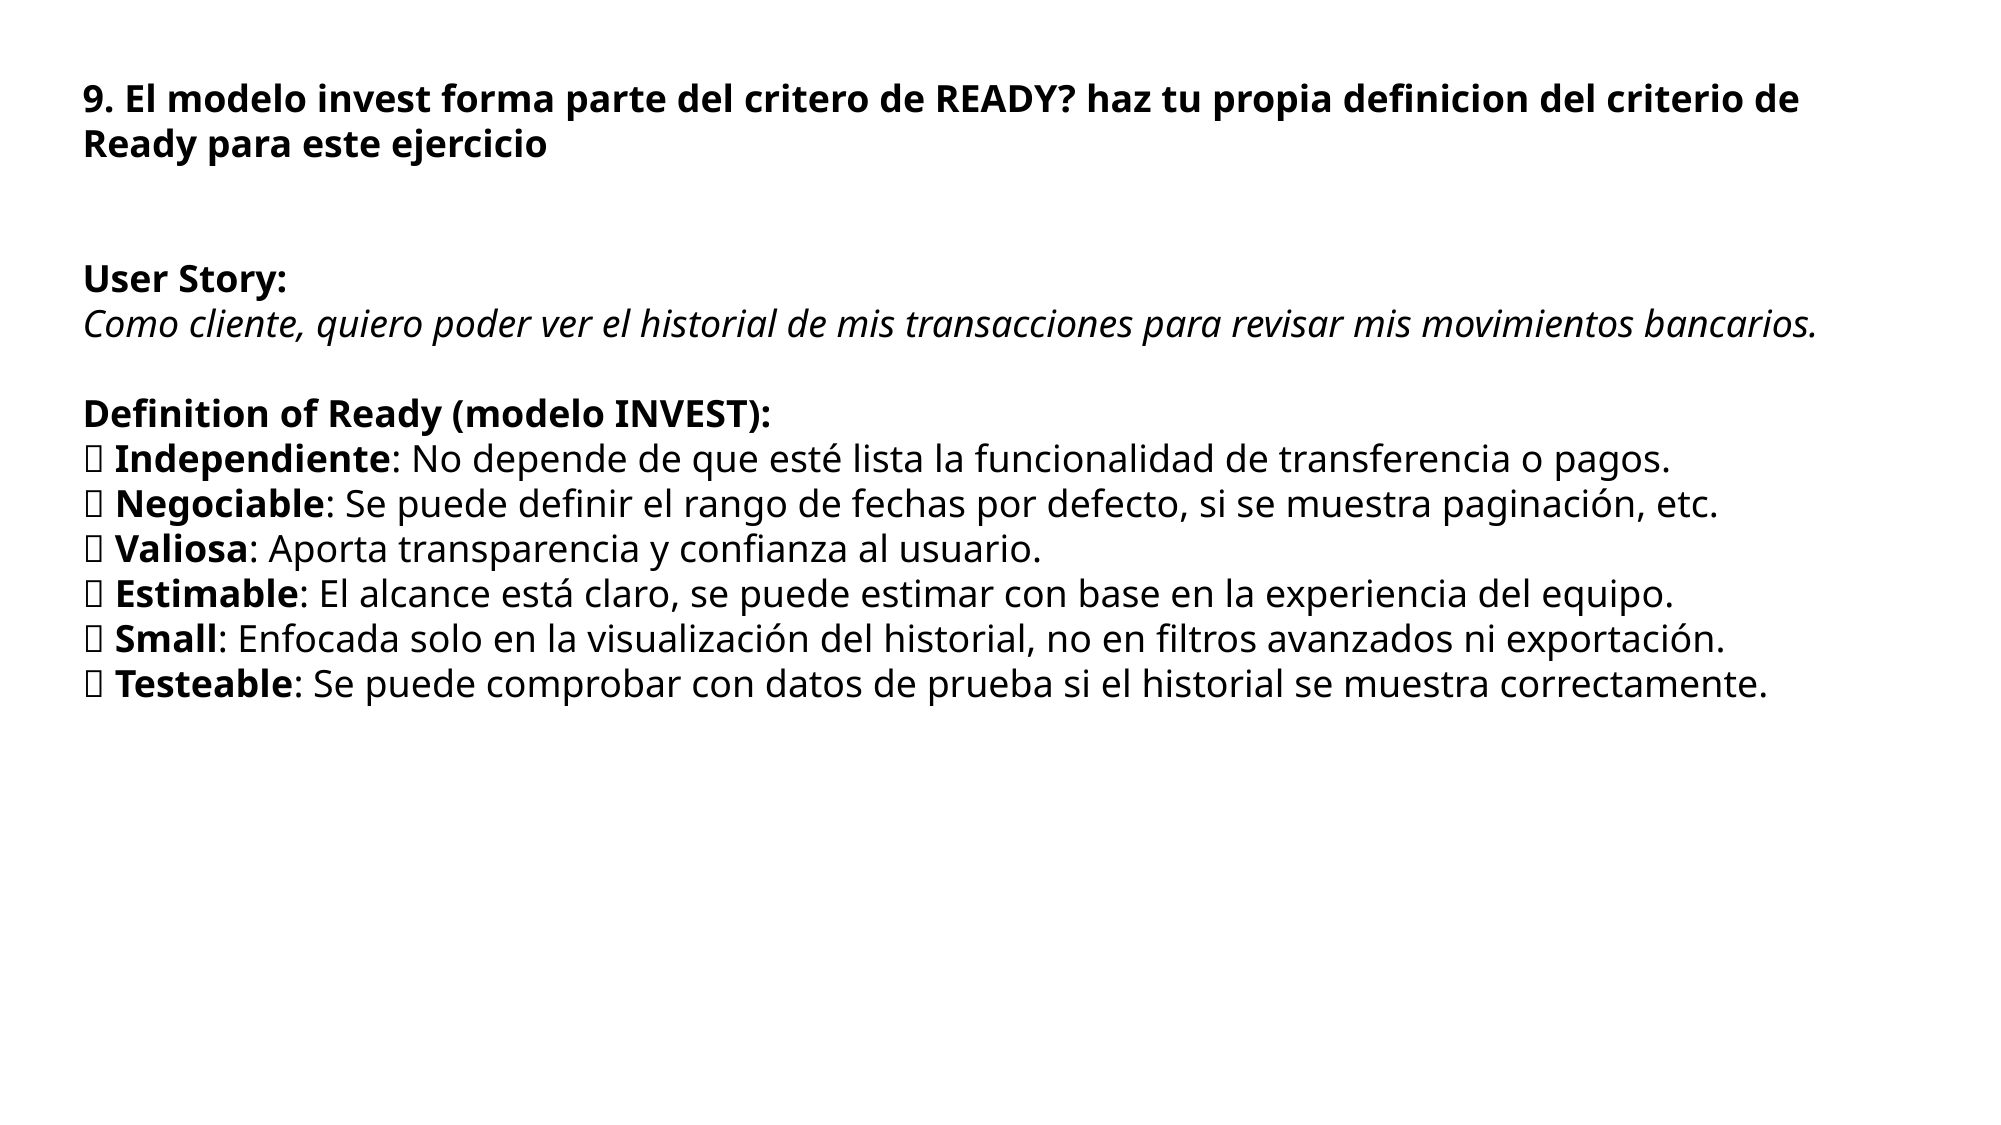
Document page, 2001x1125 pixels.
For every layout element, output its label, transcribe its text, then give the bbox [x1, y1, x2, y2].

text_box 9. El modelo invest forma parte del critero de READY? haz tu propia definicion del criterio de Ready para este ejercicio User Story: Como cliente, quiero poder ver el historial de mis transacciones para revisar mis movimientos bancarios. Definition of Ready (modelo INVEST): ✅ Independiente: No depende de que esté lista la funcionalidad de transferencia o pagos. ✅ Negociable: Se puede definir el rango de fechas por defecto, si se muestra paginación, etc. ✅ Valiosa: Aporta transparencia y confianza al usuario. ✅ Estimable: El alcance está claro, se puede estimar con base en la experiencia del equipo. ✅ Small: Enfocada solo en la visualización del historial, no en filtros avanzados ni exportación. ✅ Testeable: Se puede comprobar con datos de prueba si el historial se muestra correctamente. [67, 67, 1912, 1125]
